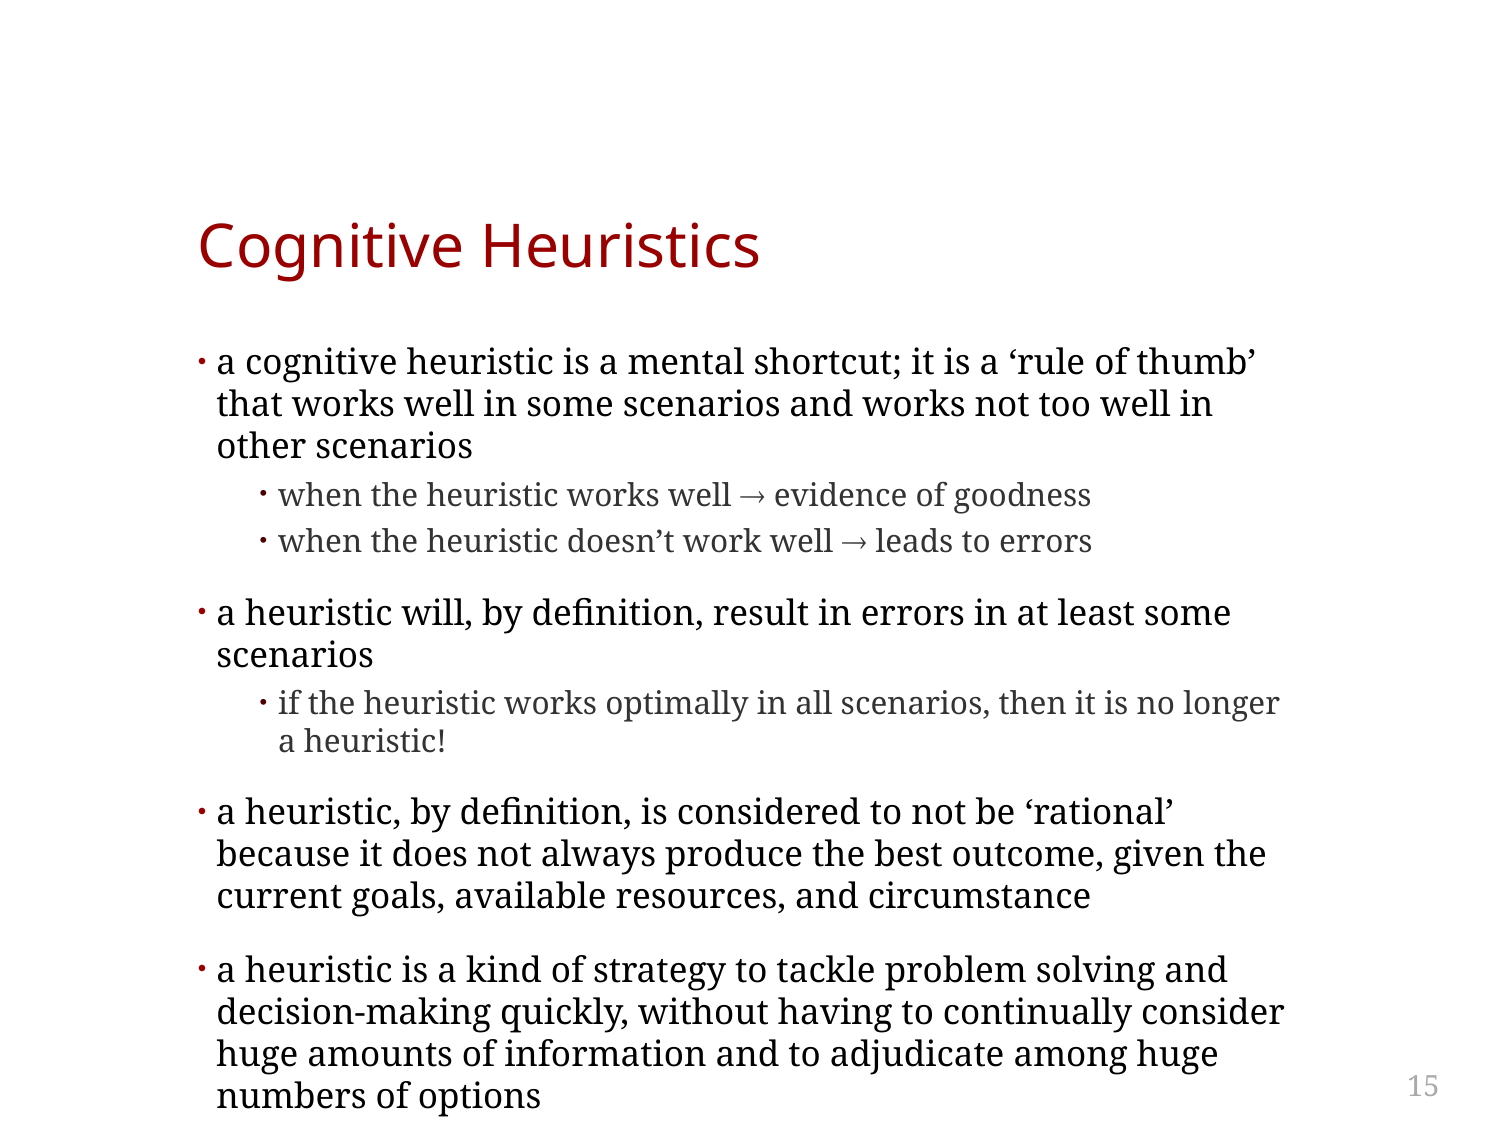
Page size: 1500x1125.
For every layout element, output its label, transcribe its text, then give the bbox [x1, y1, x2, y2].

slide_number 15 [1349, 1050, 1498, 1125]
title Cognitive Heuristics [190, 203, 1310, 337]
list a cognitive heuristic is a mental shortcut; it is a ‘rule of thumb’ that works well in some scenarios and works not too well in other scenarios when the heuristic works well  evidence of goodness when the heuristic doesn’t work well  leads to errors a heuristic will, by definition, result in errors in at least some scenarios if the heuristic works optimally in all scenarios, then it is no longer a heuristic! a heuristic, by definition, is considered to not be ‘rational’ because it does not always produce the best outcome, given the current goals, available resources, and circumstance a heuristic is a kind of strategy to tackle problem solving and decision-making quickly, without having to continually consider huge amounts of information and to adjudicate among huge numbers of options [190, 337, 1310, 1125]
